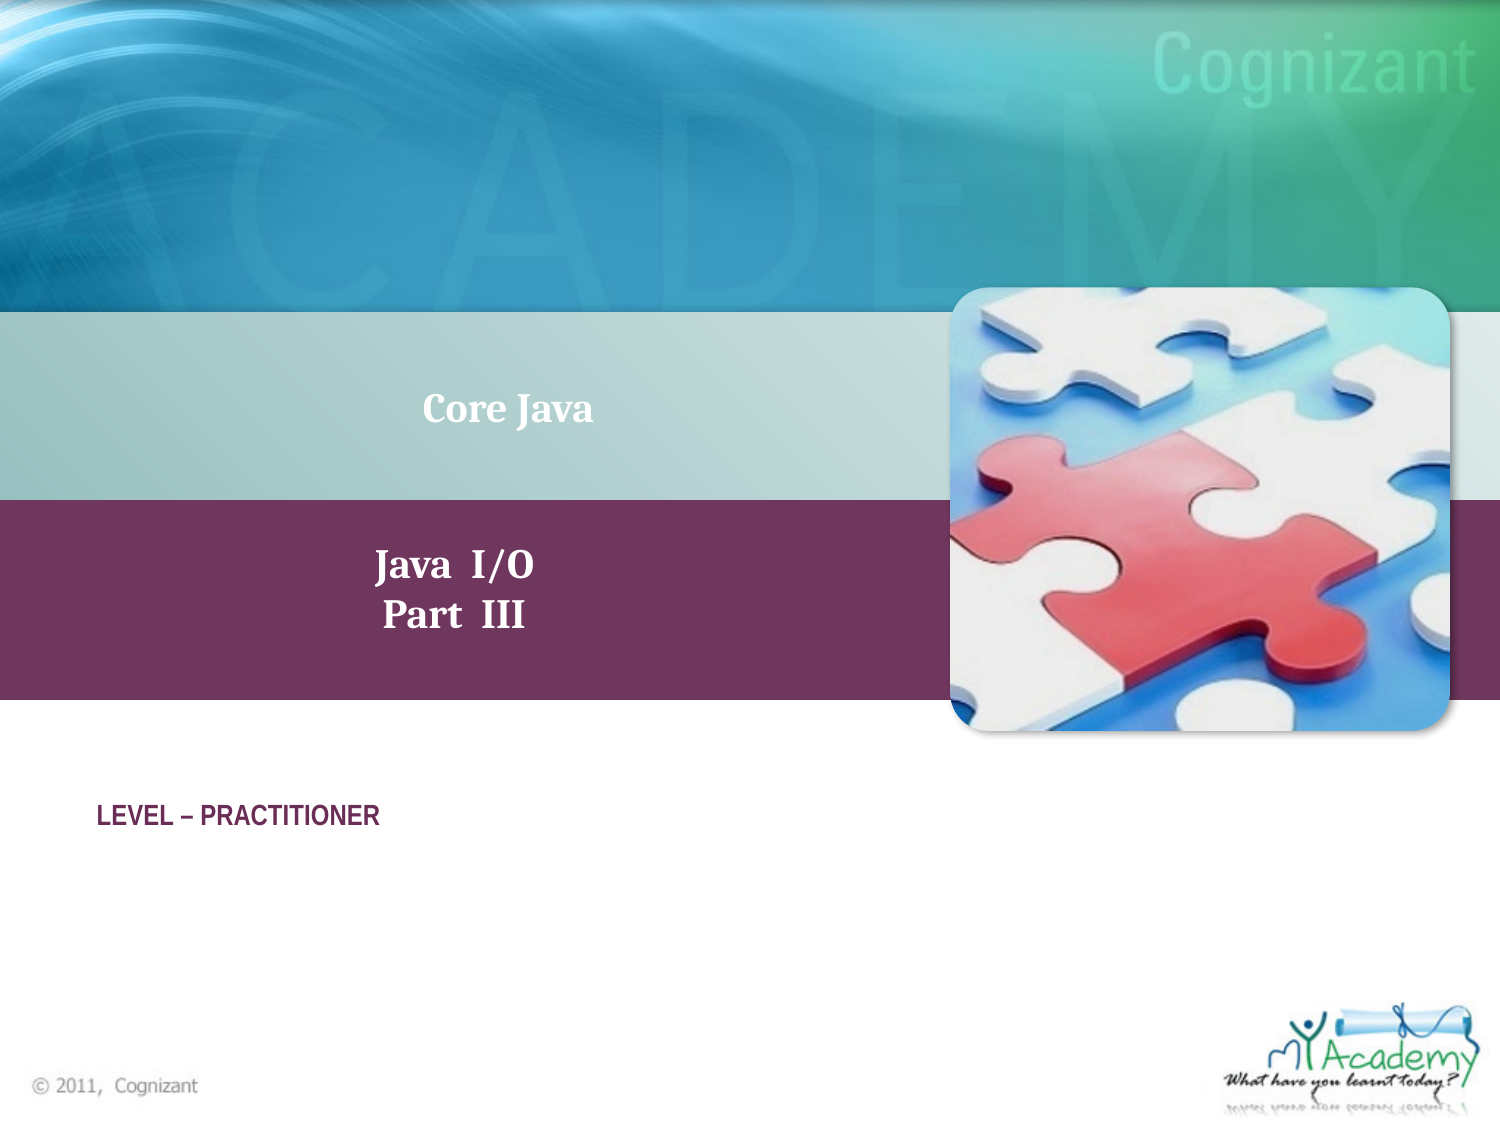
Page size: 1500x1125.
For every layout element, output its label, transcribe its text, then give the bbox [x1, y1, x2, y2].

text_box Java I/O Part III [158, 529, 750, 645]
picture [0, 0, 1500, 1125]
text_box Core Java [10, 310, 839, 498]
text_box [0, 498, 946, 702]
text_box LEVEL – PRACTITIONER [80, 774, 443, 854]
